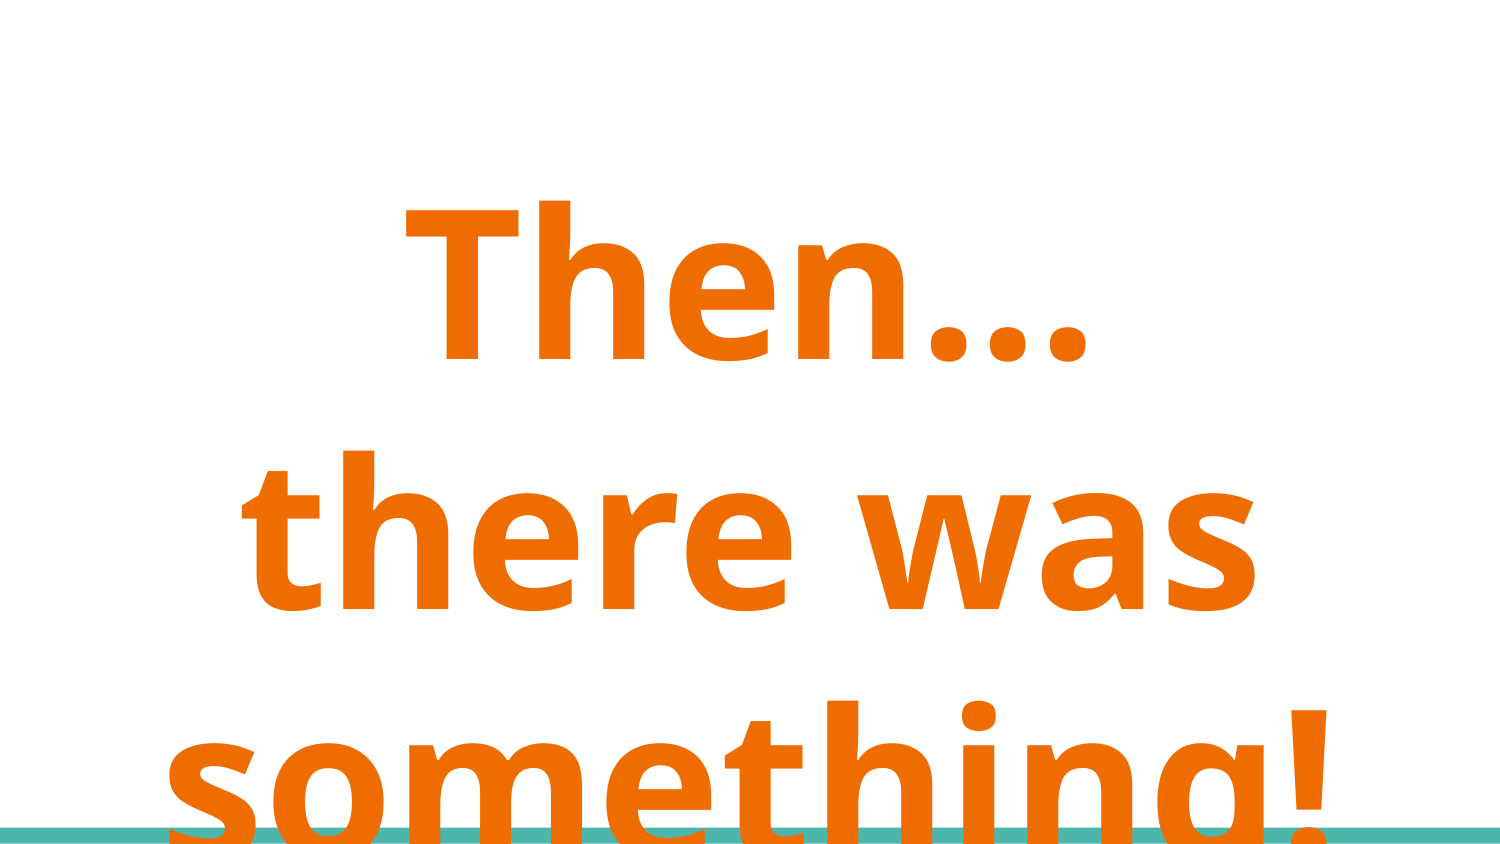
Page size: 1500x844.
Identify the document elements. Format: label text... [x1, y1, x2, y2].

title Then... there was something! [80, 136, 1420, 708]
